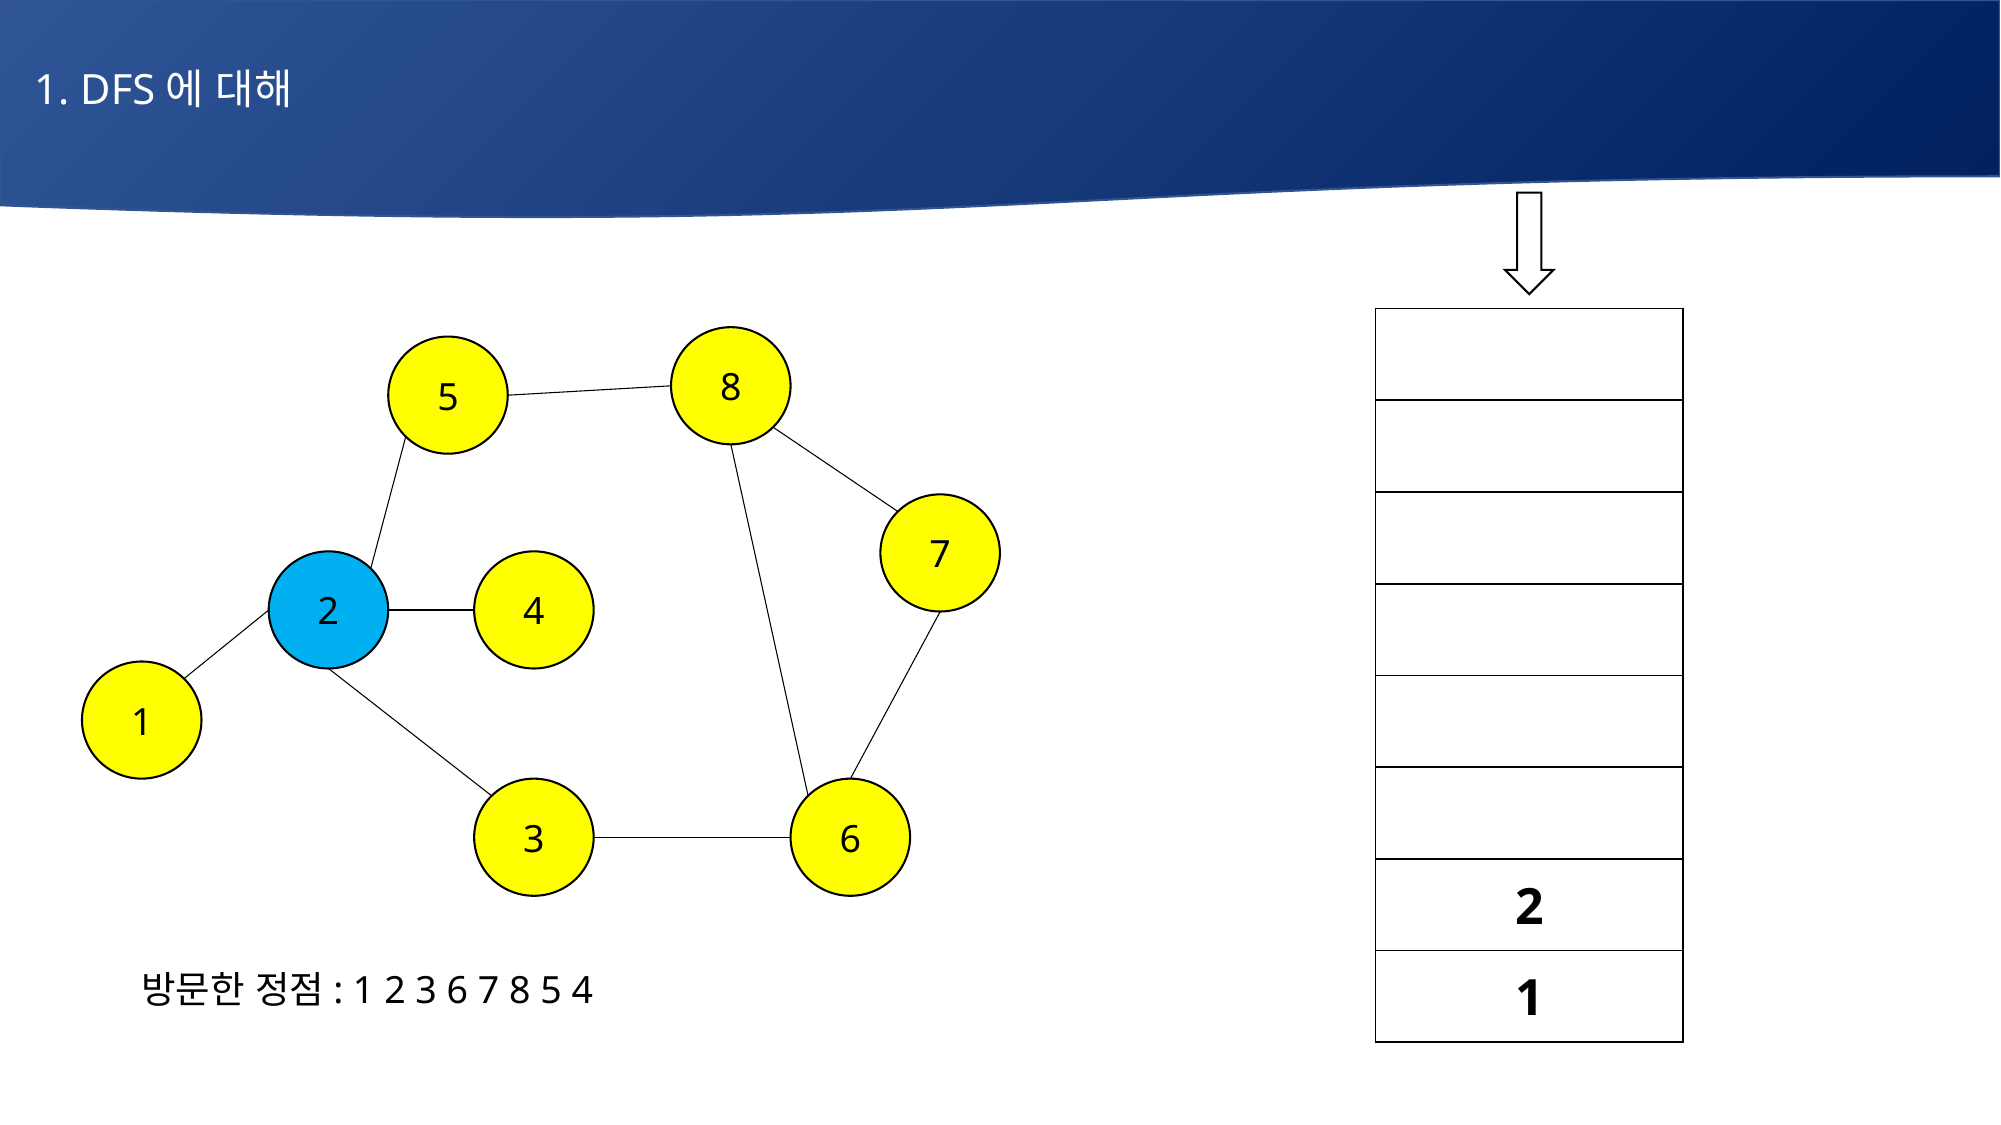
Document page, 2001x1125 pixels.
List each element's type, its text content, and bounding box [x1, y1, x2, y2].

text_box 6 [789, 777, 912, 897]
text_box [850, 611, 941, 779]
text_box 3 [473, 777, 595, 897]
text_box 1. DFS에 대해 [0, 0, 2000, 219]
title 매주 1 과제 LV2 [0, 178, 1842, 288]
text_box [772, 427, 898, 512]
text_box 7 [879, 493, 1001, 613]
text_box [328, 668, 492, 796]
text_box 1 [80, 660, 203, 780]
table_header [1376, 309, 1682, 399]
table_cell [1376, 493, 1682, 583]
text_box 방문한 정점: 1 2 3 6 7 8 5 4 [126, 958, 1064, 1019]
text_box 8 [670, 326, 792, 446]
table_cell [1376, 768, 1682, 858]
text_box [183, 609, 269, 679]
table_cell [1376, 401, 1682, 491]
text_box 5 [387, 335, 509, 455]
table_cell 1 [1376, 951, 1682, 1041]
table_cell [1376, 585, 1682, 675]
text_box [507, 385, 672, 396]
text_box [730, 444, 809, 796]
table_cell [1376, 676, 1682, 766]
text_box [370, 436, 406, 569]
text_box 4 [473, 550, 595, 670]
text_box [1502, 191, 1556, 296]
table_cell 2 [1376, 860, 1682, 950]
text_box 2 [267, 550, 390, 670]
